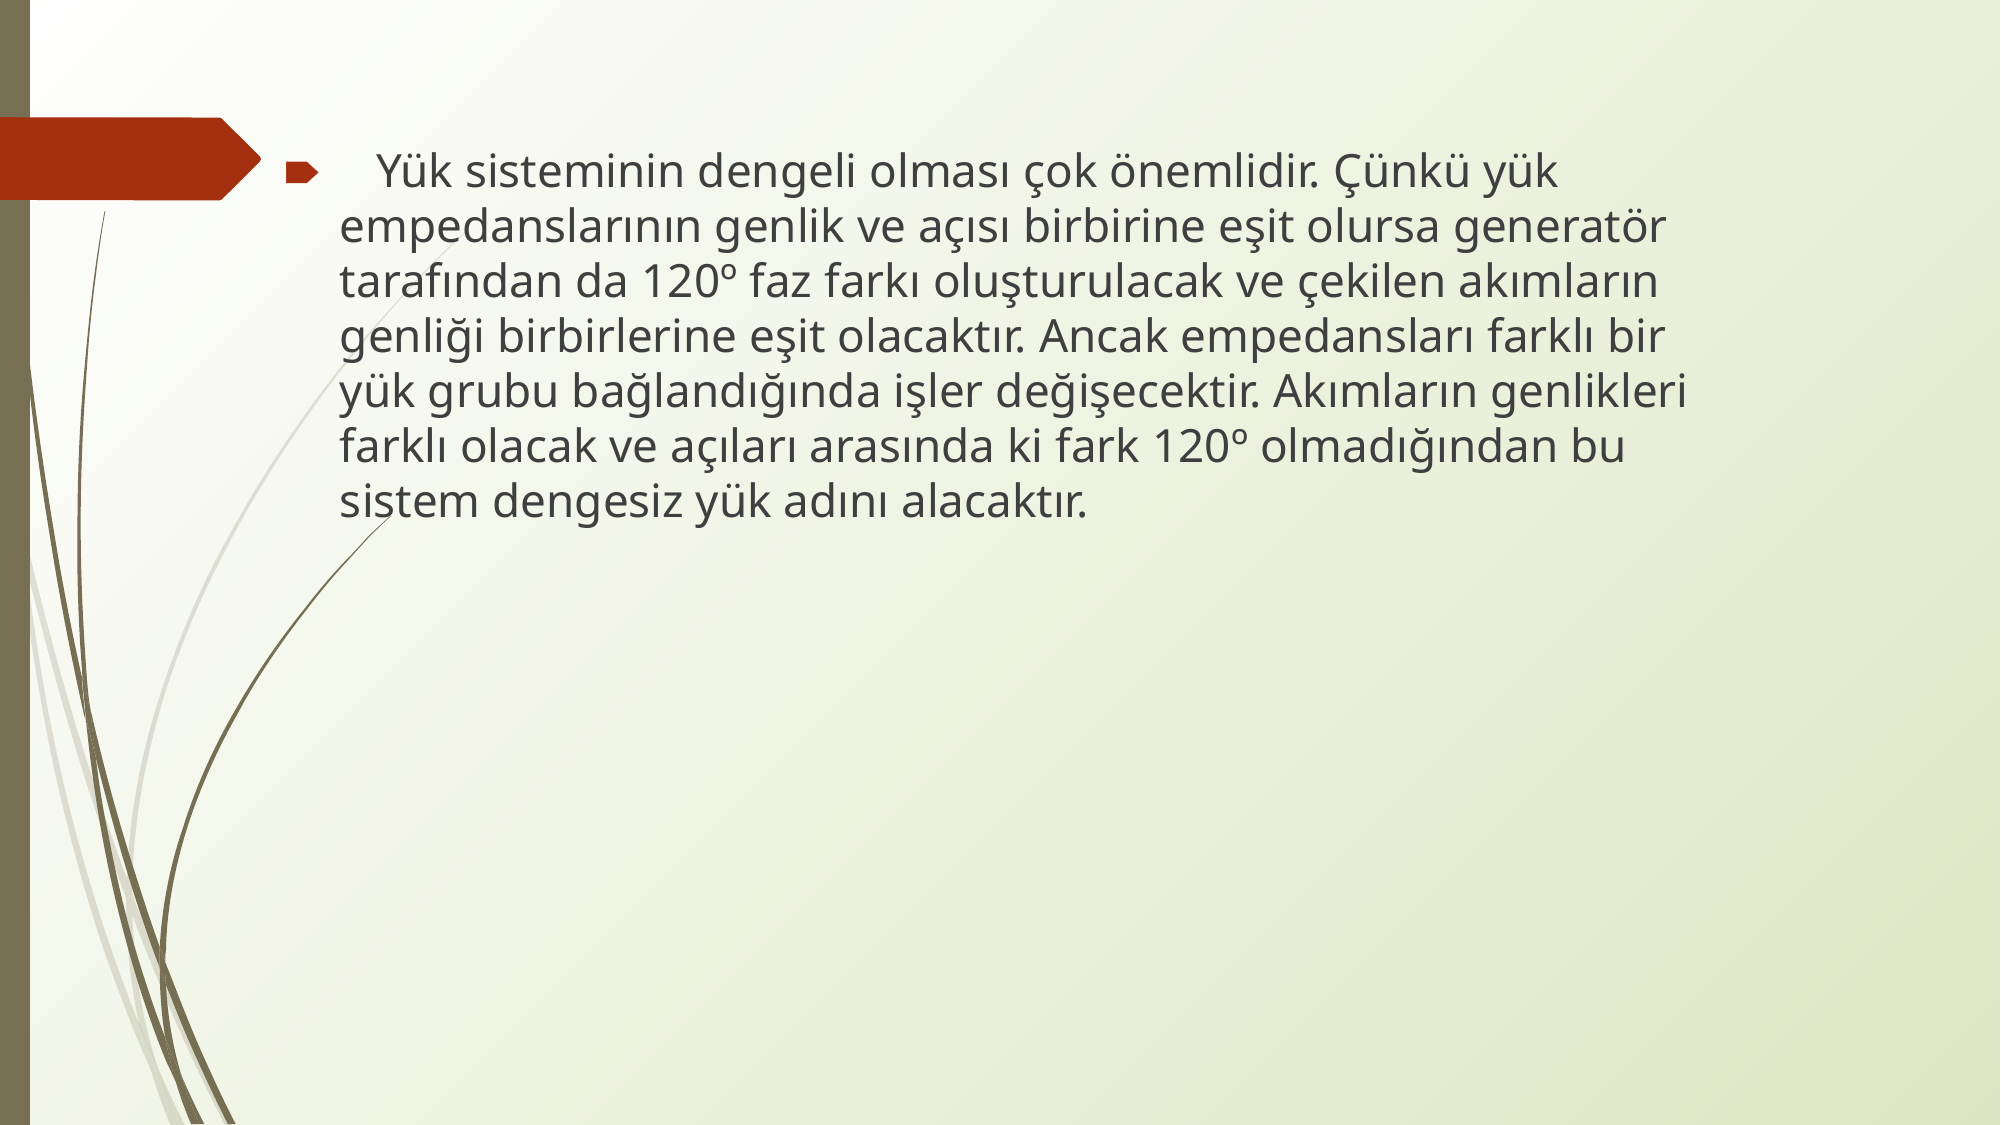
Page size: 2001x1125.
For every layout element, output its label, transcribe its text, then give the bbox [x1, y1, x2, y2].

list Yük sisteminin dengeli olması çok önemlidir. Çünkü yük empedanslarının genlik ve açısı birbirine eşit olursa generatör tarafından da 120º faz farkı oluşturulacak ve çekilen akımların genliği birbirlerine eşit olacaktır. Ancak empedansları farklı bir yük grubu bağlandığında işler değişecektir. Akımların genlikleri farklı olacak ve açıları arasında ki fark 120º olmadığından bu sistem dengesiz yük adını alacaktır. [268, 133, 1732, 754]
